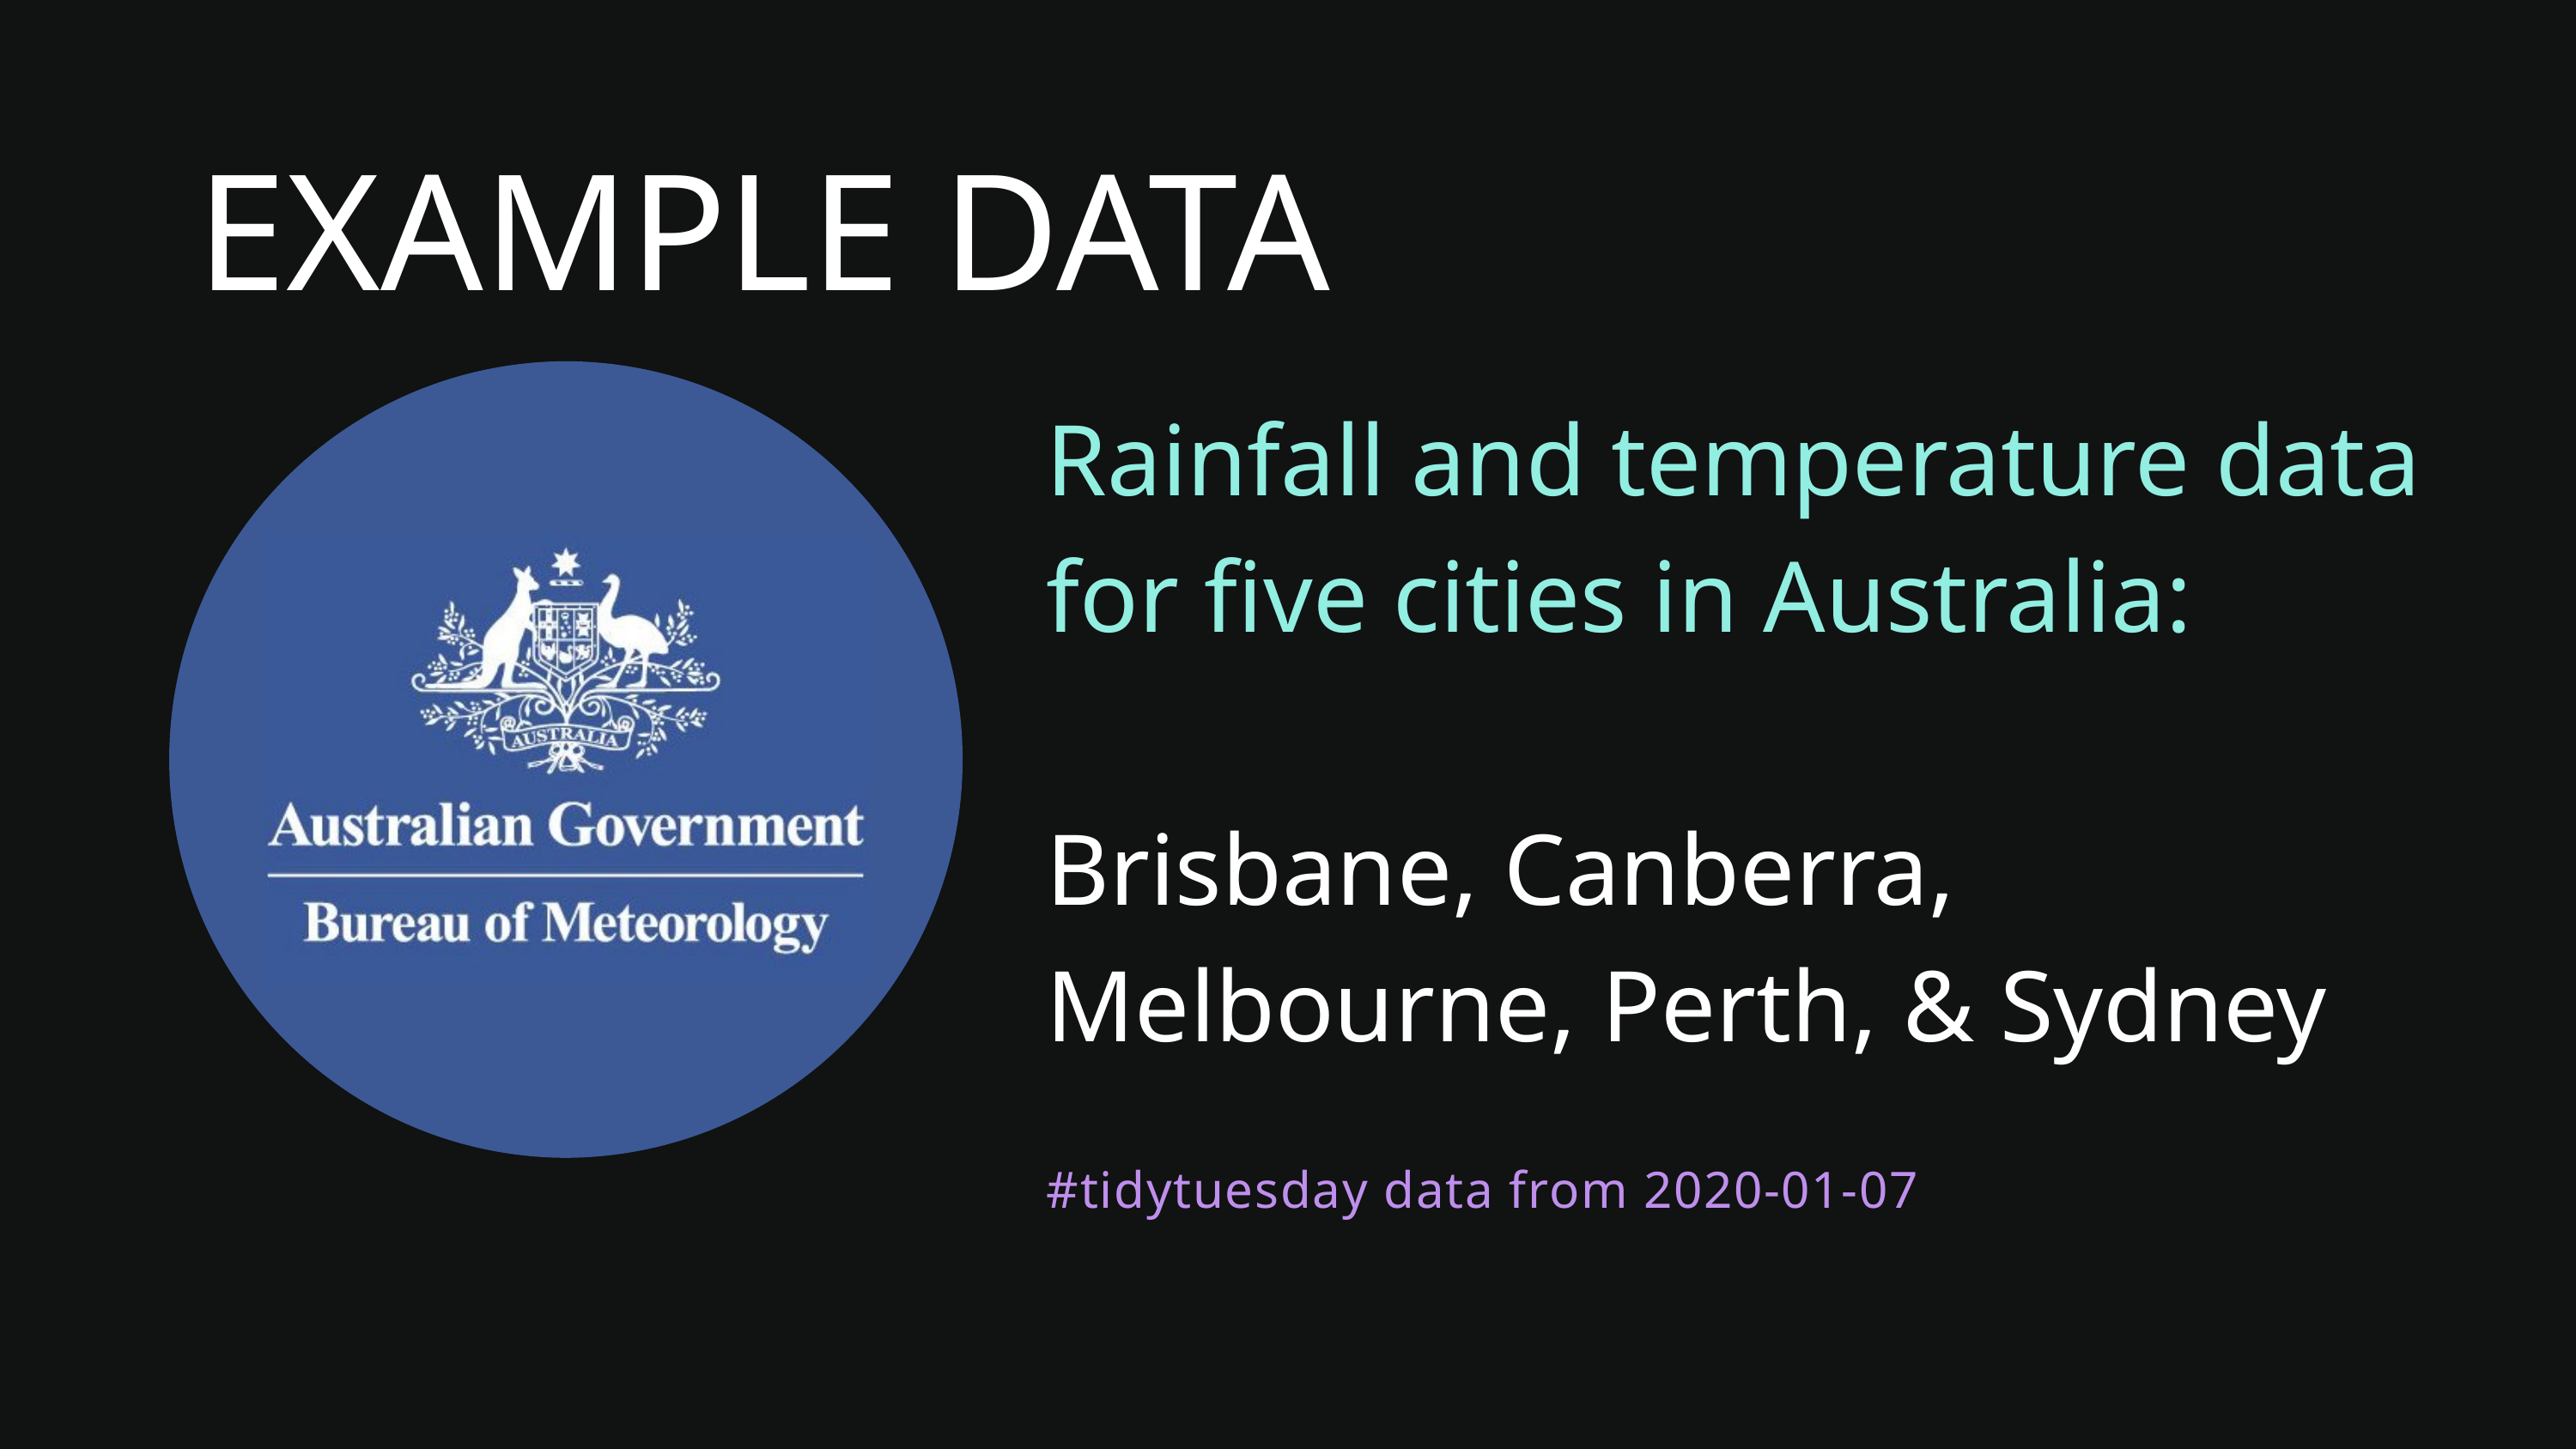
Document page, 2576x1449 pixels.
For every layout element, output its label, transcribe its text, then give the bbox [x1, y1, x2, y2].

text_box Rainfall and temperature data for five cities in Australia: Brisbane, Canberra, Melbourne, Perth, & Sydney [1046, 378, 2488, 1062]
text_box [167, 361, 965, 1159]
text_box EXAMPLE DATA [197, 145, 2123, 323]
text_box #tidytuesday data from 2020-01-07 [1046, 1157, 2311, 1218]
